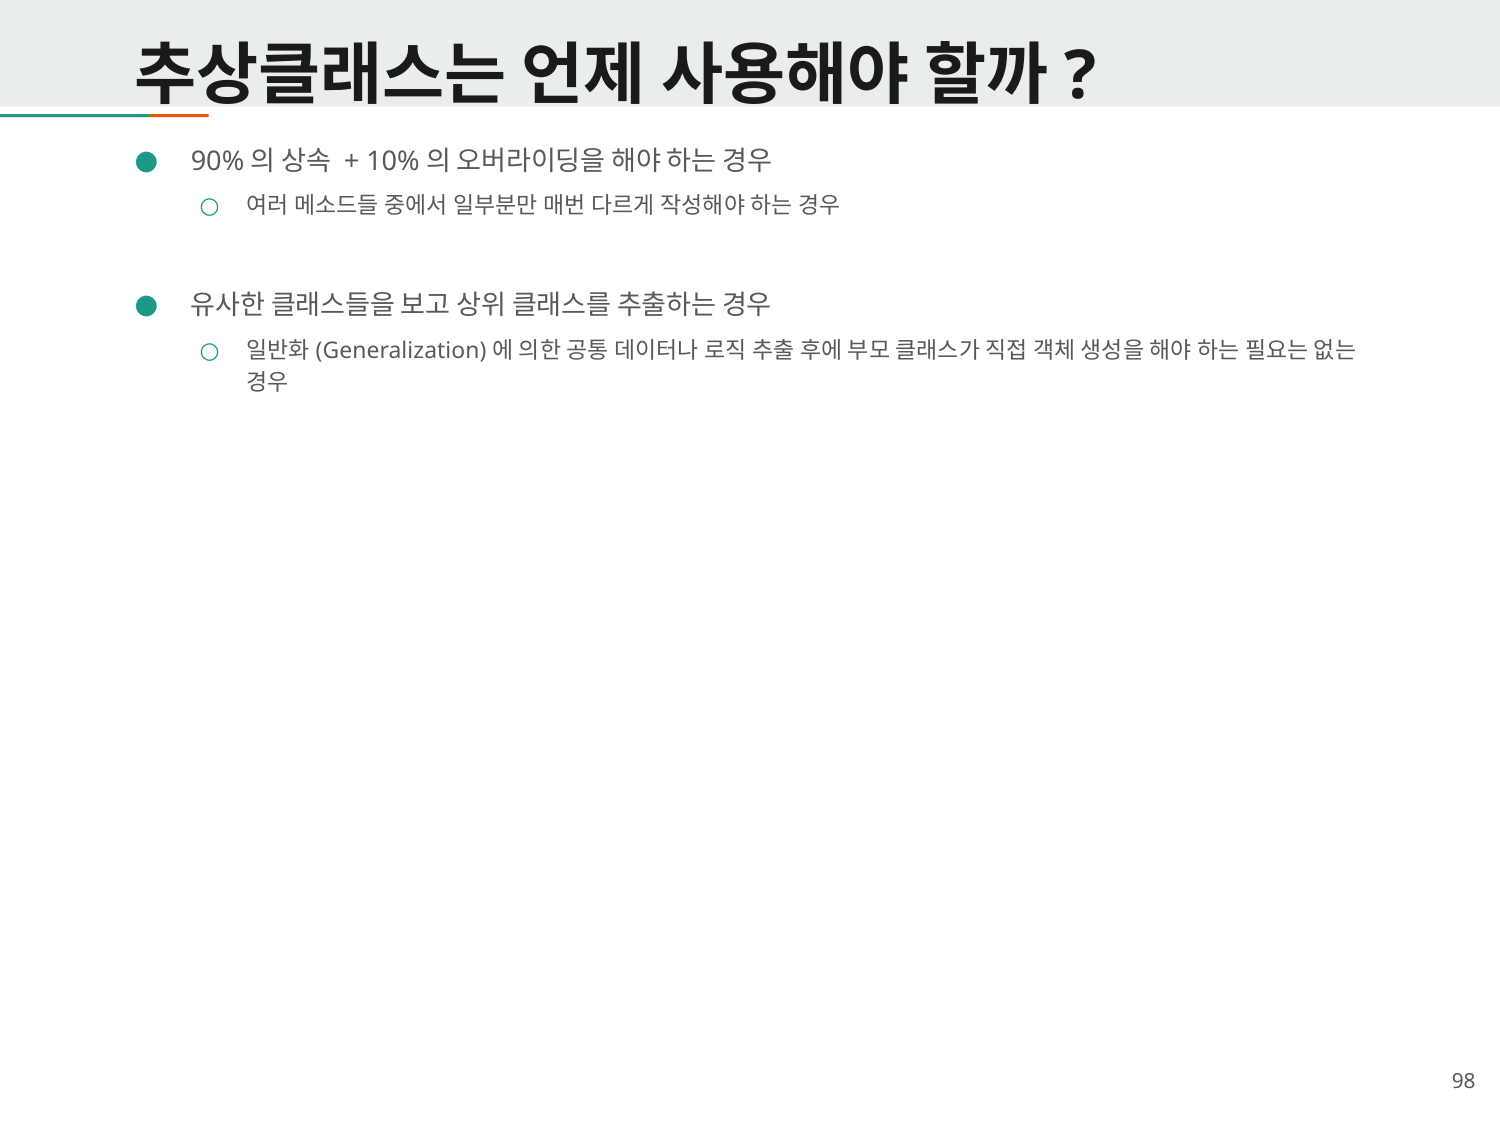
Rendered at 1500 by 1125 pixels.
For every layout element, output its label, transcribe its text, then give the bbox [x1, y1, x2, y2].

list 90%의 상속 + 10%의 오버라이딩을 해야 하는 경우 여러 메소드들 중에서 일부분만 매번 다르게 작성해야 하는 경우 유사한 클래스들을 보고 상위 클래스를 추출하는 경우 일반화(Generalization)에 의한 공통 데이터나 로직 추출 후에 부모 클래스가 직접 객체 생성을 해야 하는 필요는 없는 경우 [119, 130, 1381, 950]
slide_number ‹#› [1400, 1038, 1491, 1125]
title 추상클래스는 언제 사용해야 할까? [119, 13, 1381, 130]
